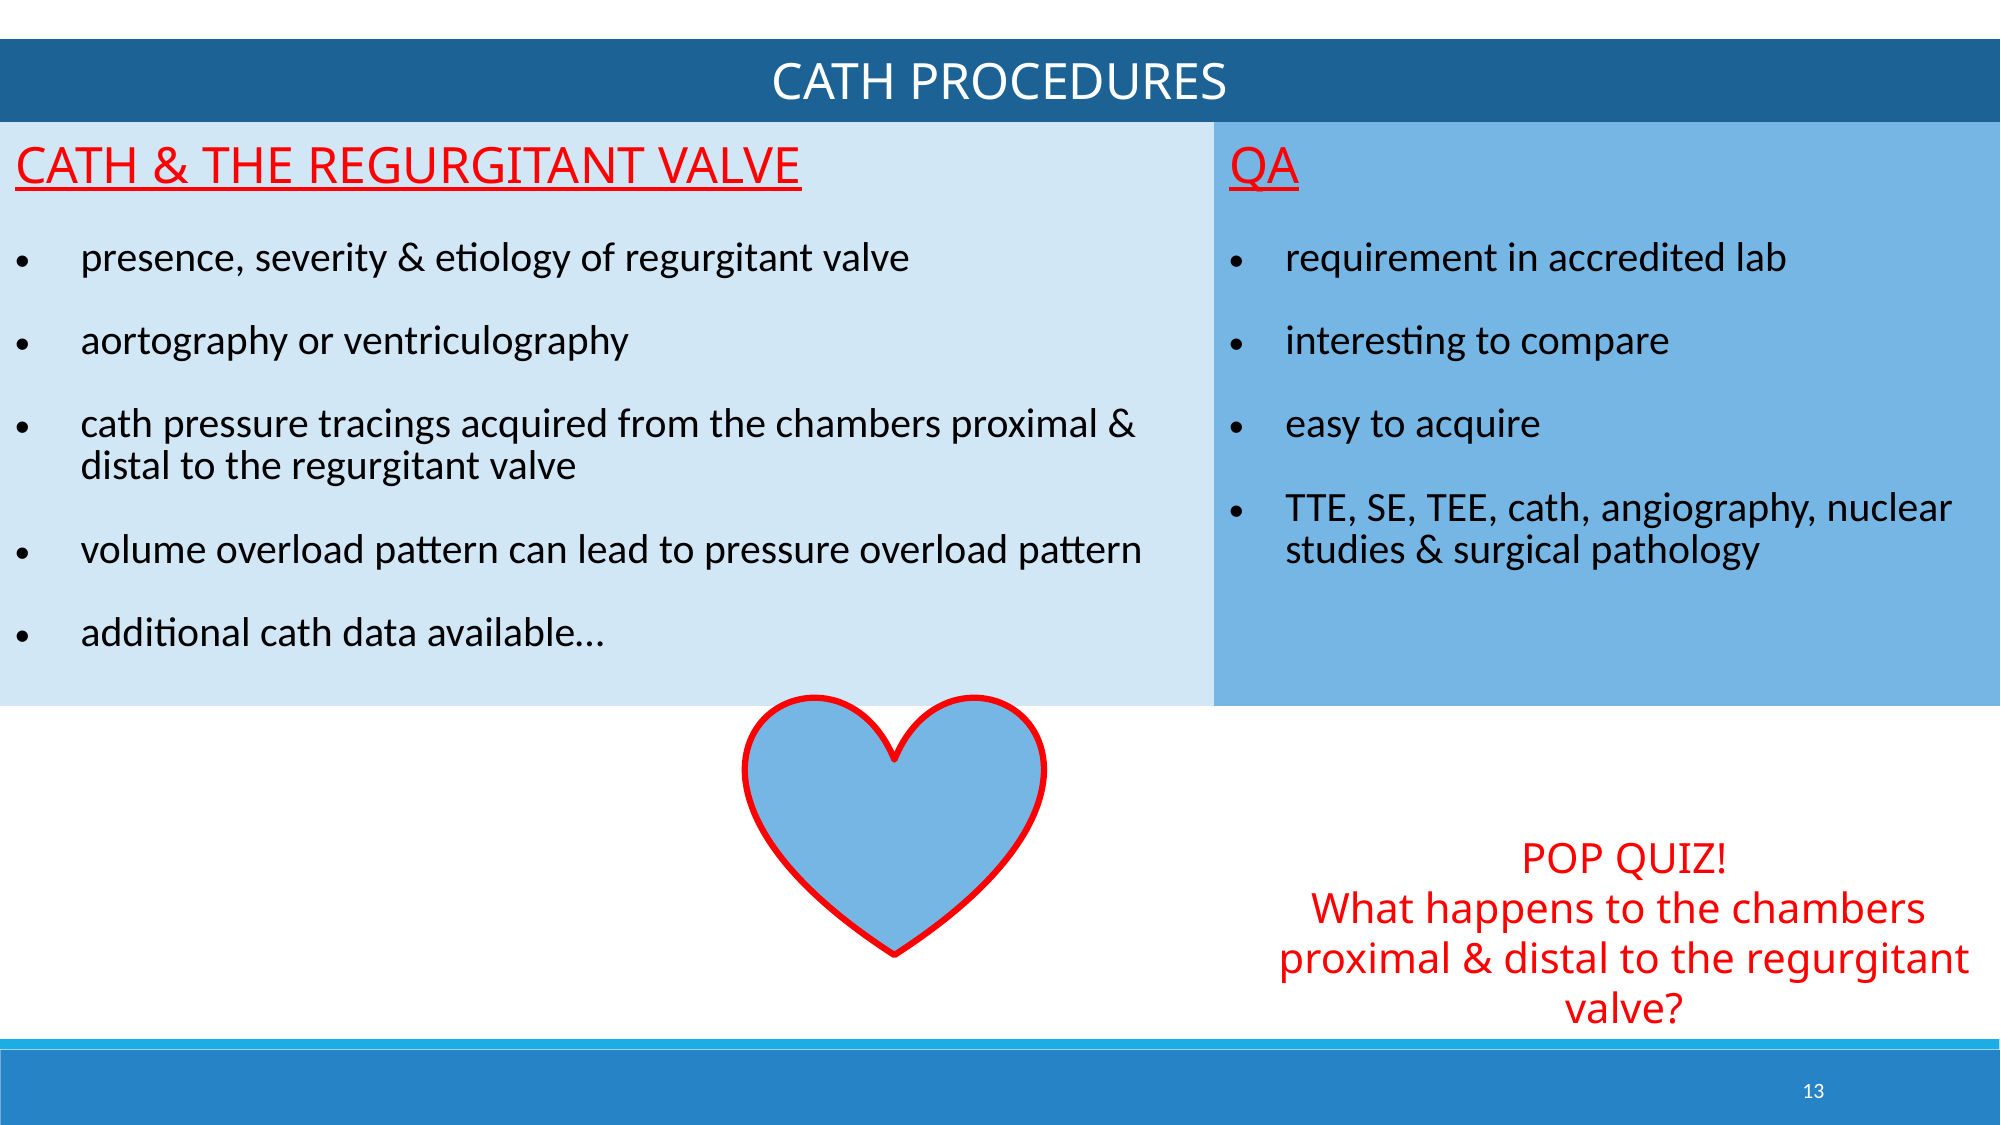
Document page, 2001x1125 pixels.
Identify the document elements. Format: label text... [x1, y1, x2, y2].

table_cell CATH & THE REGURGITANT VALVE presence, severity & etiology of regurgitant valve aortography or ventriculography cath pressure tracings acquired from the chambers proximal & distal to the regurgitant valve volume overload pattern can lead to pressure overload pattern additional cath data available… [0, 122, 1214, 706]
slide_number 13 [1624, 1059, 1840, 1120]
text_box [743, 696, 1046, 957]
text_box POP QUIZ! What happens to the chambers proximal & distal to the regurgitant valve? [1254, 824, 1995, 1040]
table_header CATH PROCEDURES [0, 39, 2000, 122]
table_cell QA requirement in accredited lab interesting to compare easy to acquire TTE, SE, TEE, cath, angiography, nuclear studies & surgical pathology [1214, 122, 2000, 706]
